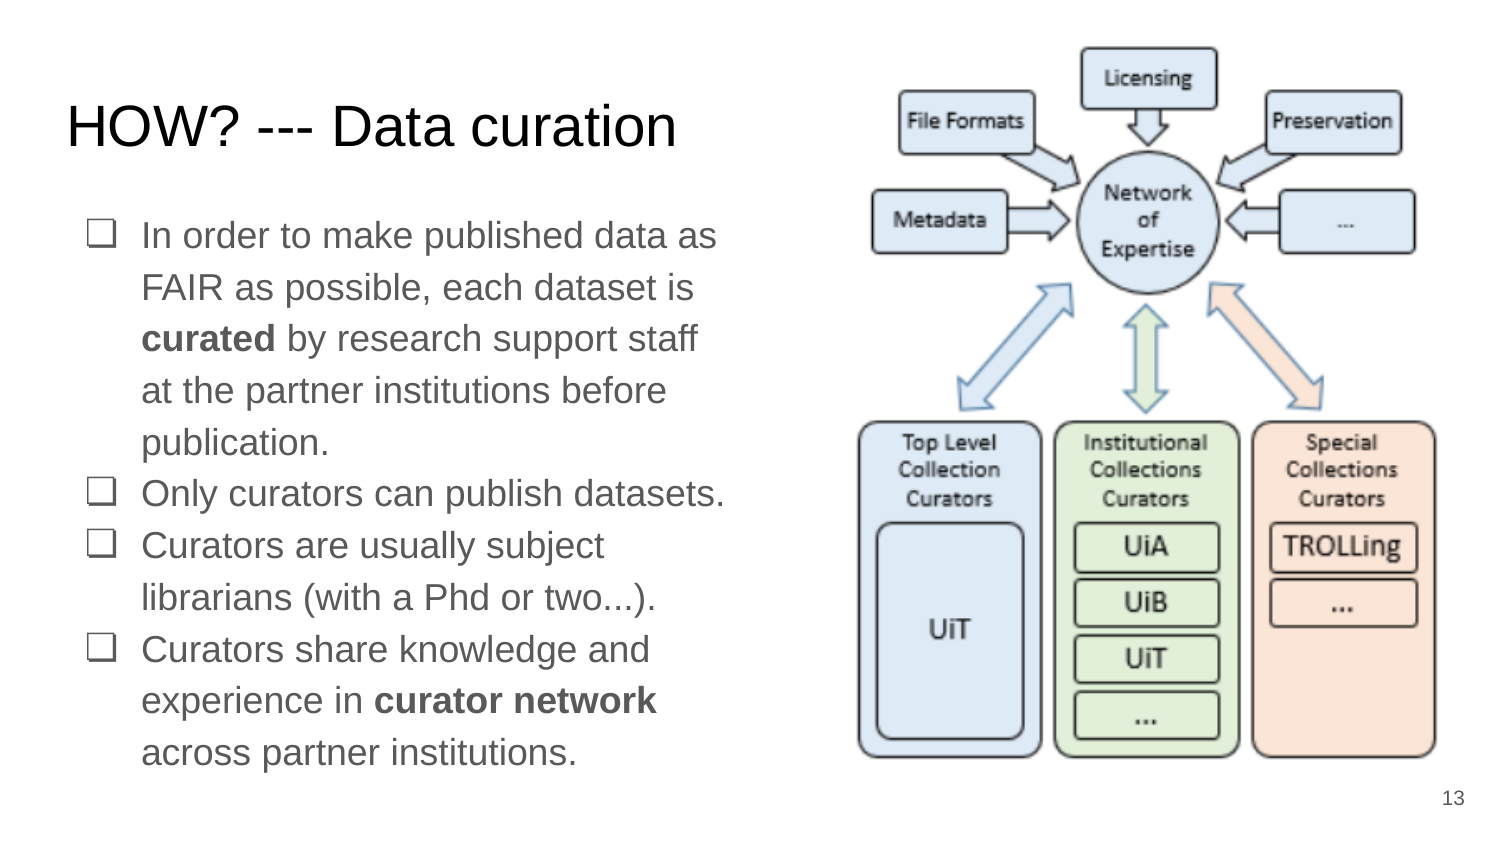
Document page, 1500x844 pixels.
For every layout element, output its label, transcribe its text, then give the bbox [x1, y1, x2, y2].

picture [842, 35, 1450, 766]
slide_number 13 [1389, 764, 1480, 830]
list In order to make published data as FAIR as possible, each dataset is curated by research support staff at the partner institutions before publication. Only curators can publish datasets. Curators are usually subject librarians (with a Phd or two...). Curators share knowledge and experience in curator network across partner institutions. [51, 189, 750, 774]
title HOW? --- Data curation [51, 72, 837, 167]
